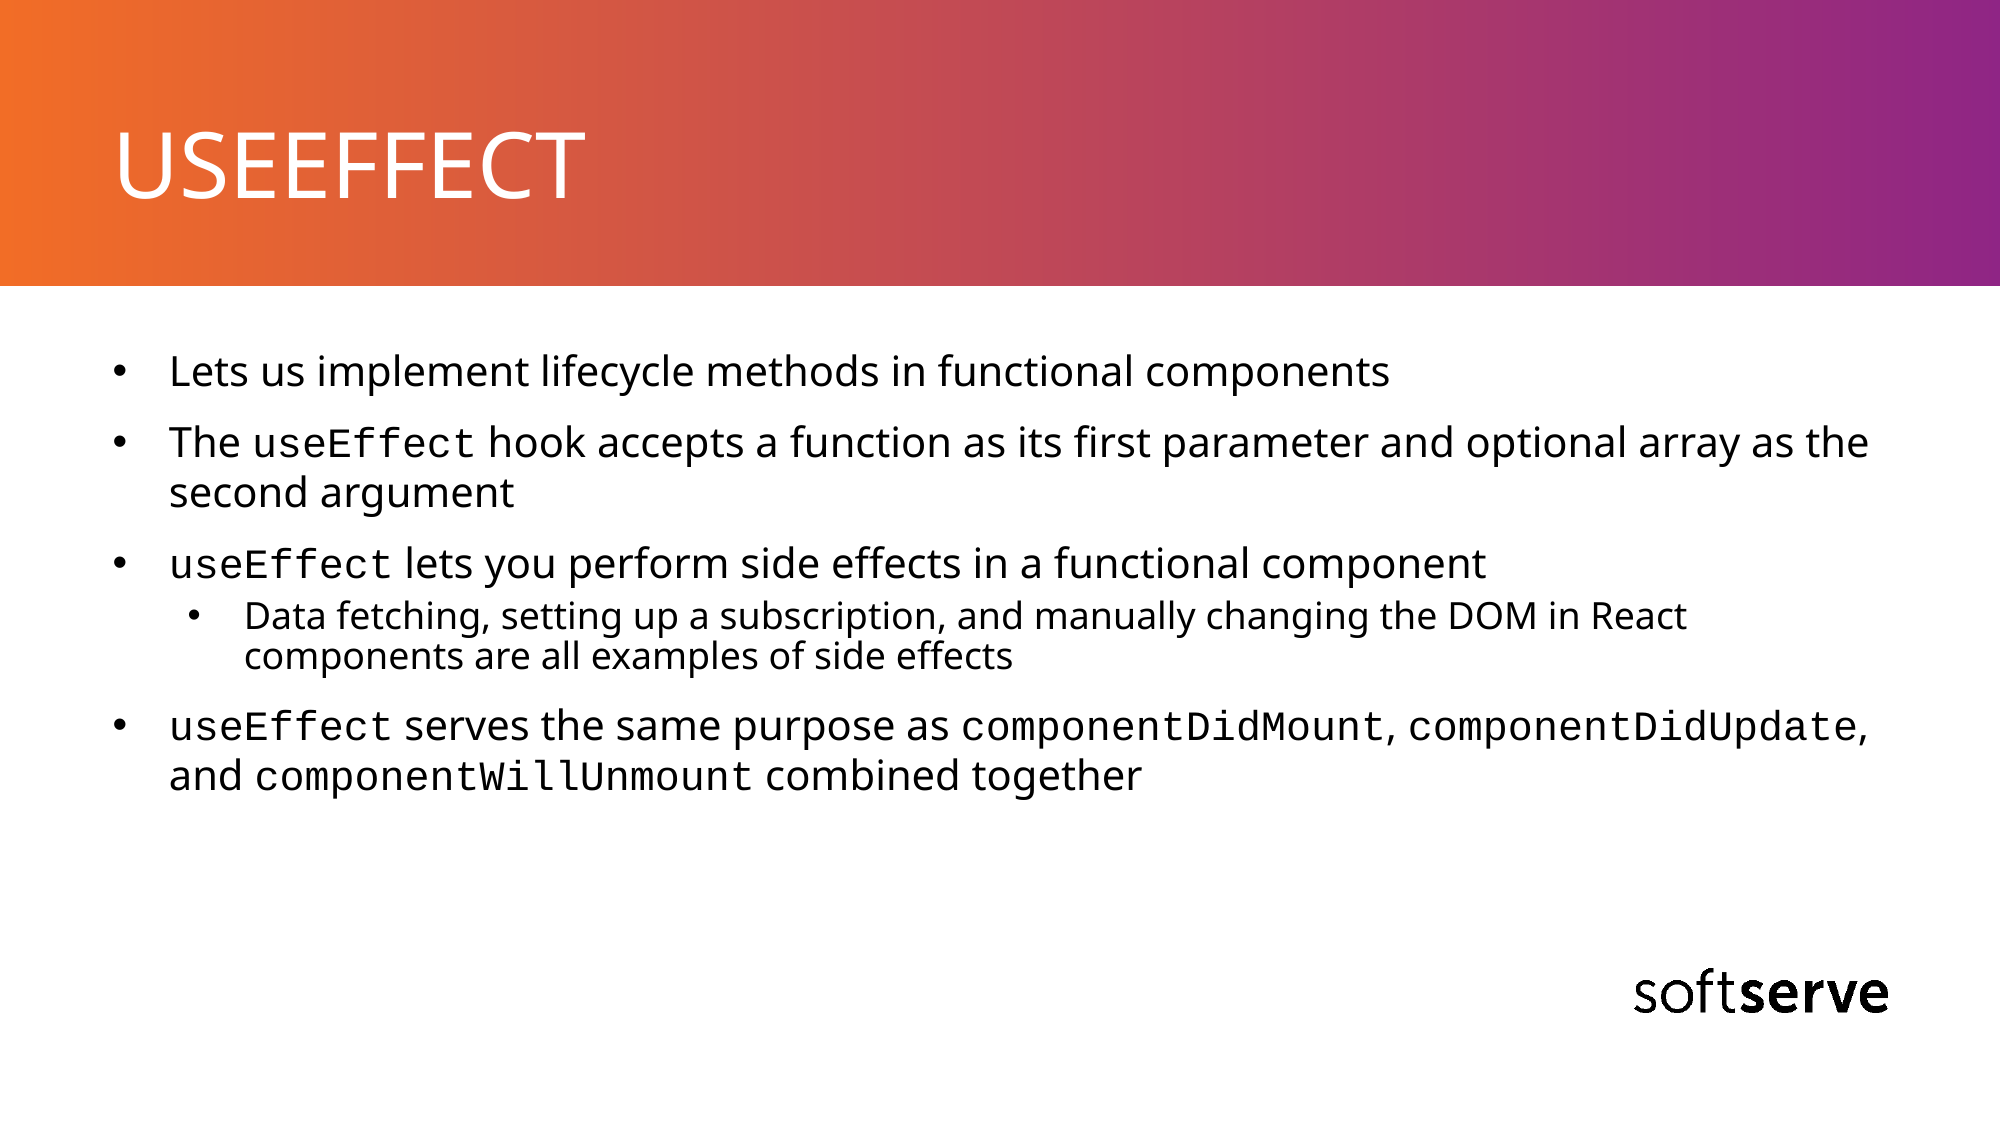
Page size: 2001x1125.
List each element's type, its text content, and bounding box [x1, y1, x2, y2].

list Lets us implement lifecycle methods in functional components The useEffect hook accepts a function as its first parameter and optional array as the second argument useEffect lets you perform side effects in a functional component Data fetching, setting up a subscription, and manually changing the DOM in React components are all examples of side effects useEffect serves the same purpose as componentDidMount, componentDidUpdate, and componentWillUnmount combined together [112, 337, 1888, 900]
title USEEFFECT [112, 112, 1888, 225]
picture [1634, 968, 1888, 1013]
